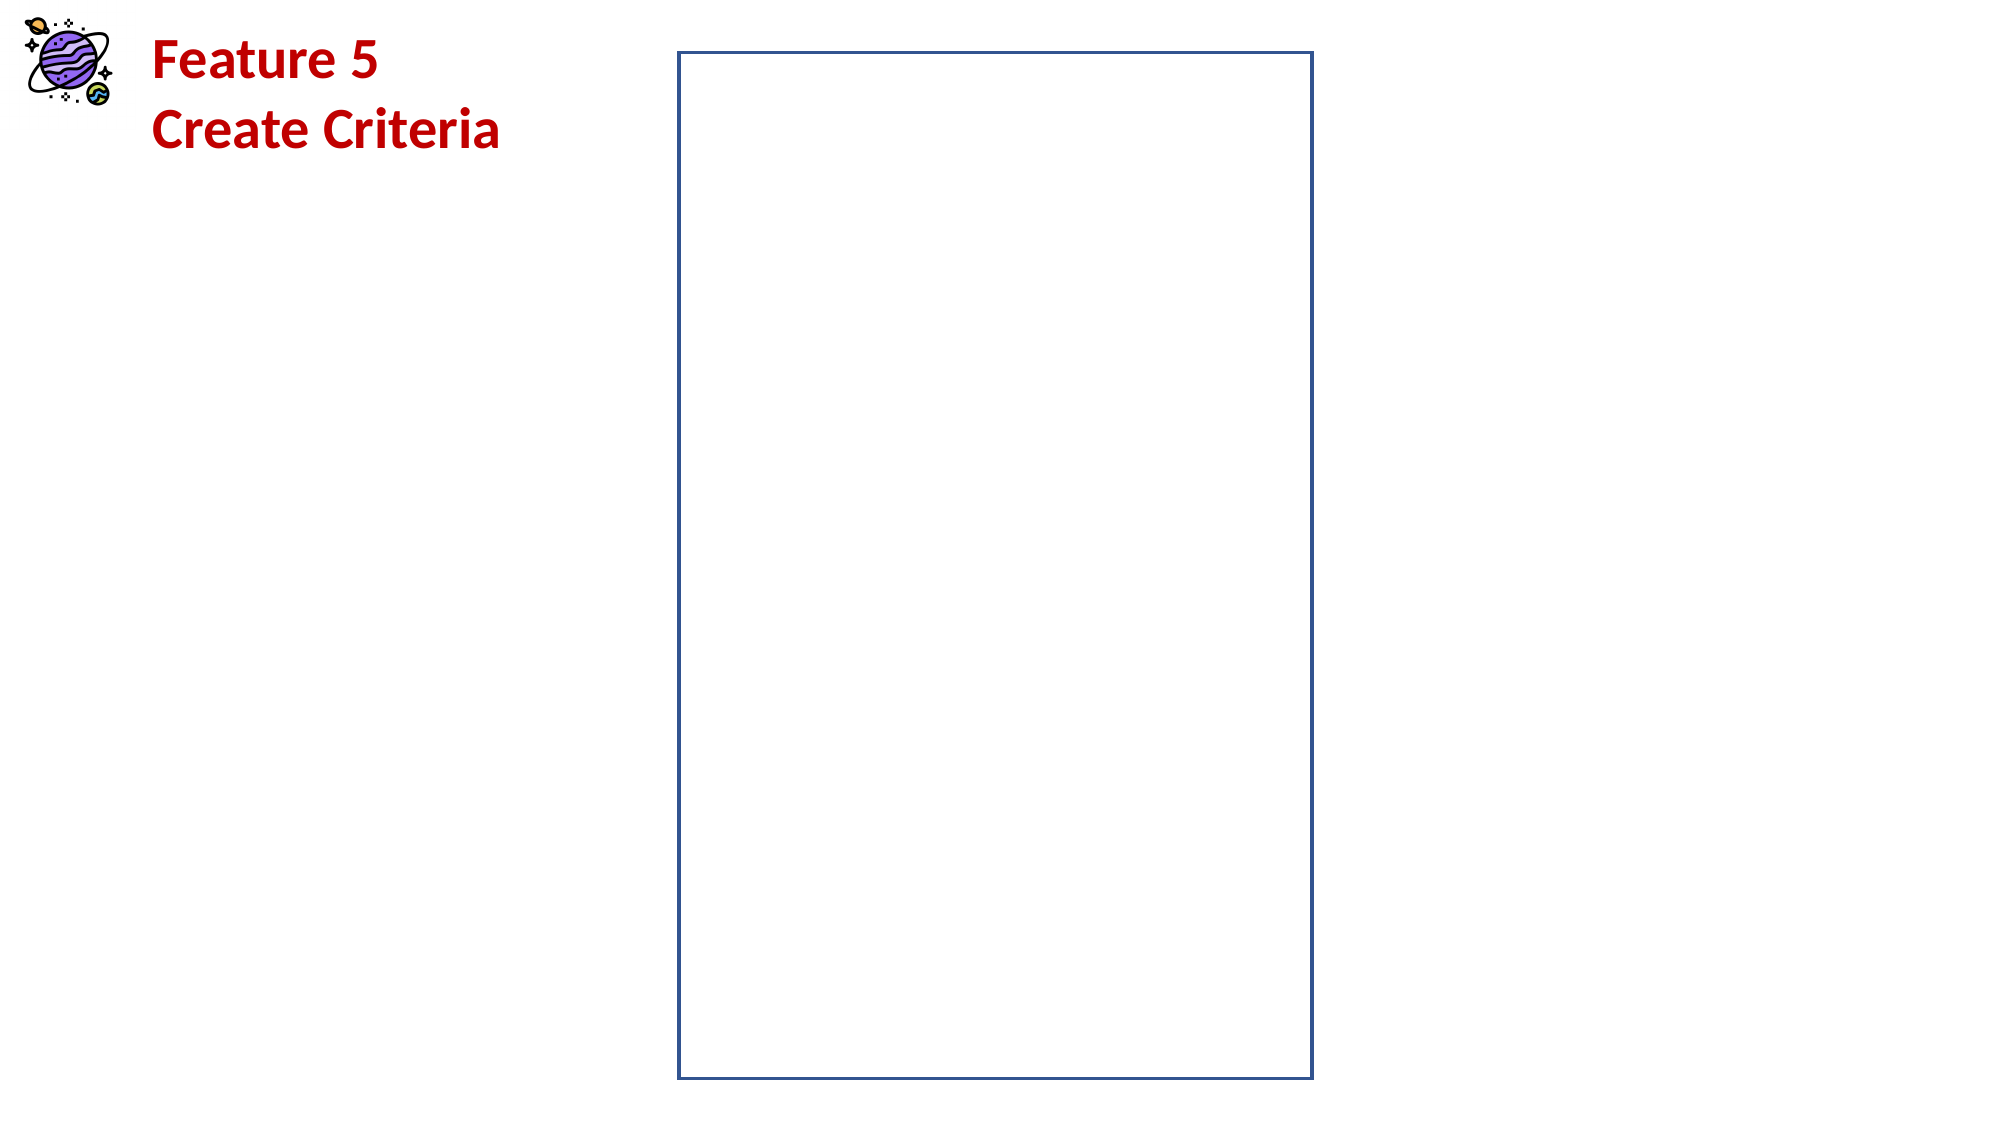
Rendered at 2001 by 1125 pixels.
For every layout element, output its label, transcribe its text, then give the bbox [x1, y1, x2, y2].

picture [0, 0, 136, 130]
text_box [678, 51, 1313, 1080]
text_box Feature 5 Create Criteria [138, 12, 517, 168]
